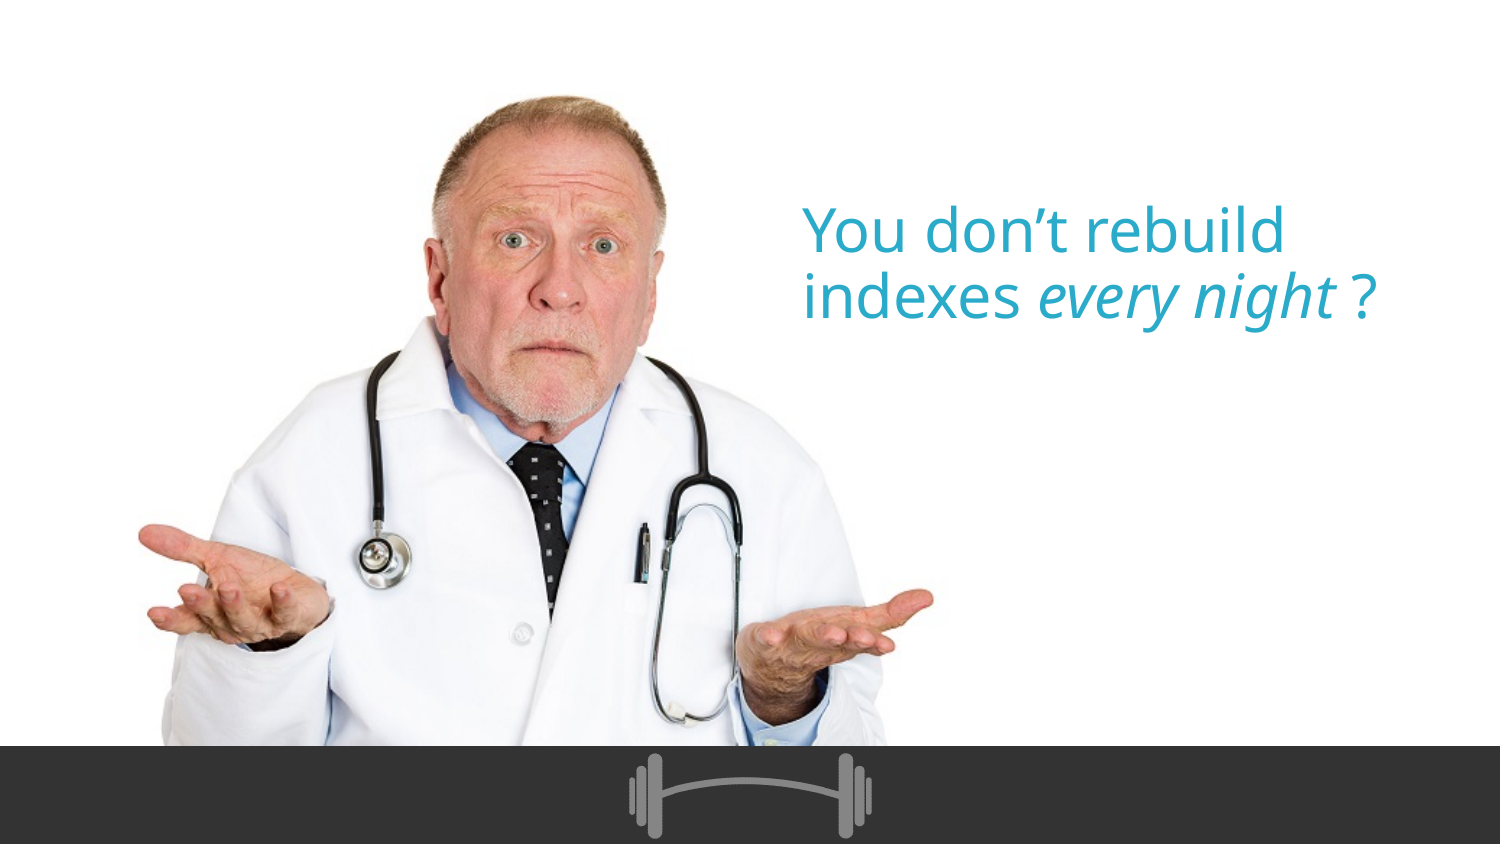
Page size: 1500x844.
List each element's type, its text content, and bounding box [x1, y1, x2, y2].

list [0, 1, 1061, 746]
title You don’t rebuild indexes every night ? [1061, 183, 1414, 348]
picture [0, 746, 1500, 844]
